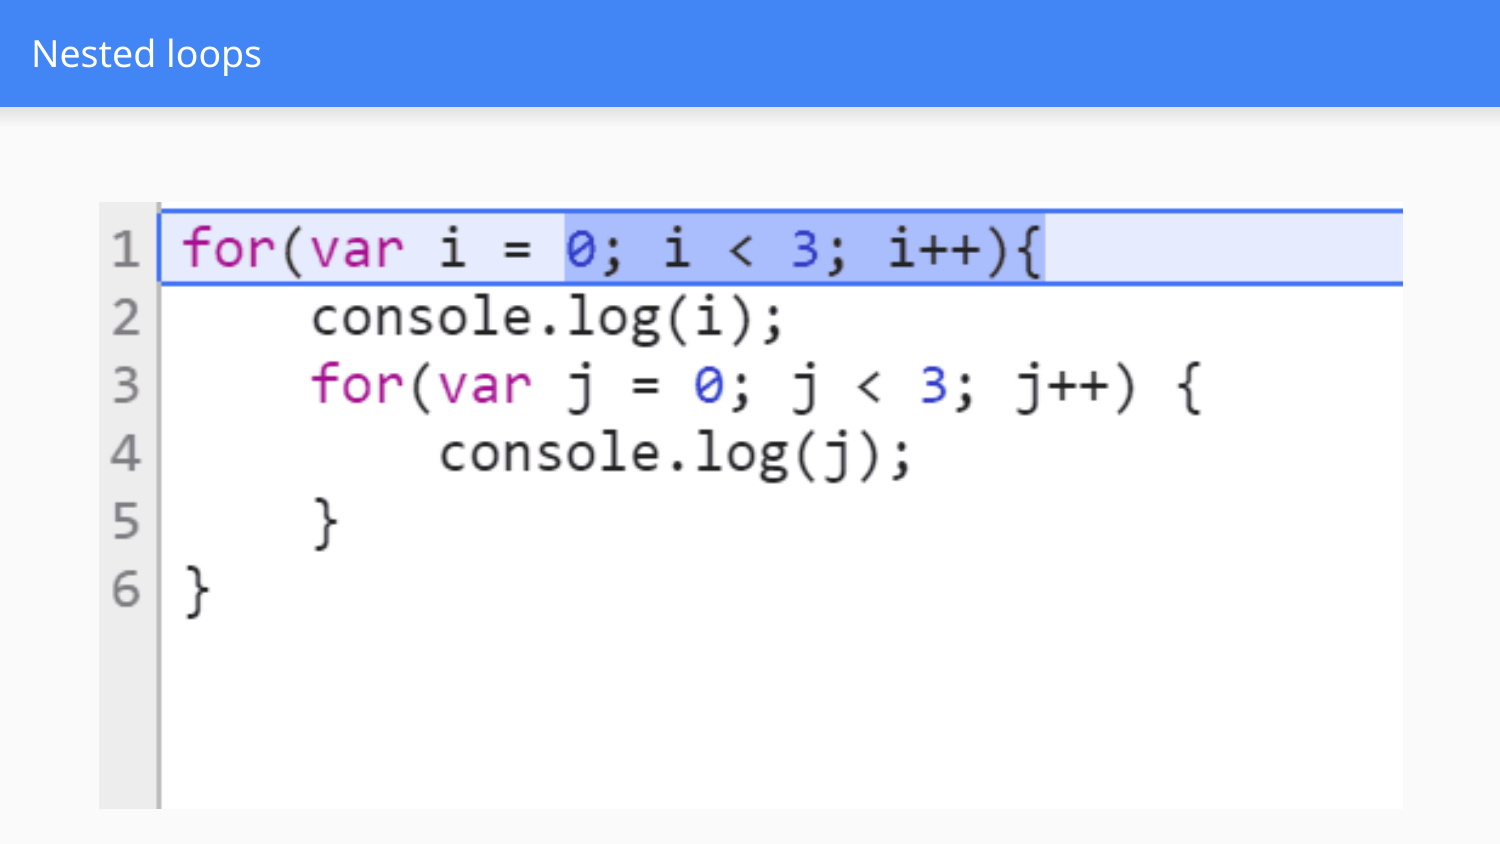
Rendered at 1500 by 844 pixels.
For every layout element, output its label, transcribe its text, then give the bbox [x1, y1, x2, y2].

picture [99, 201, 1403, 810]
title Nested loops [16, 2, 1464, 102]
